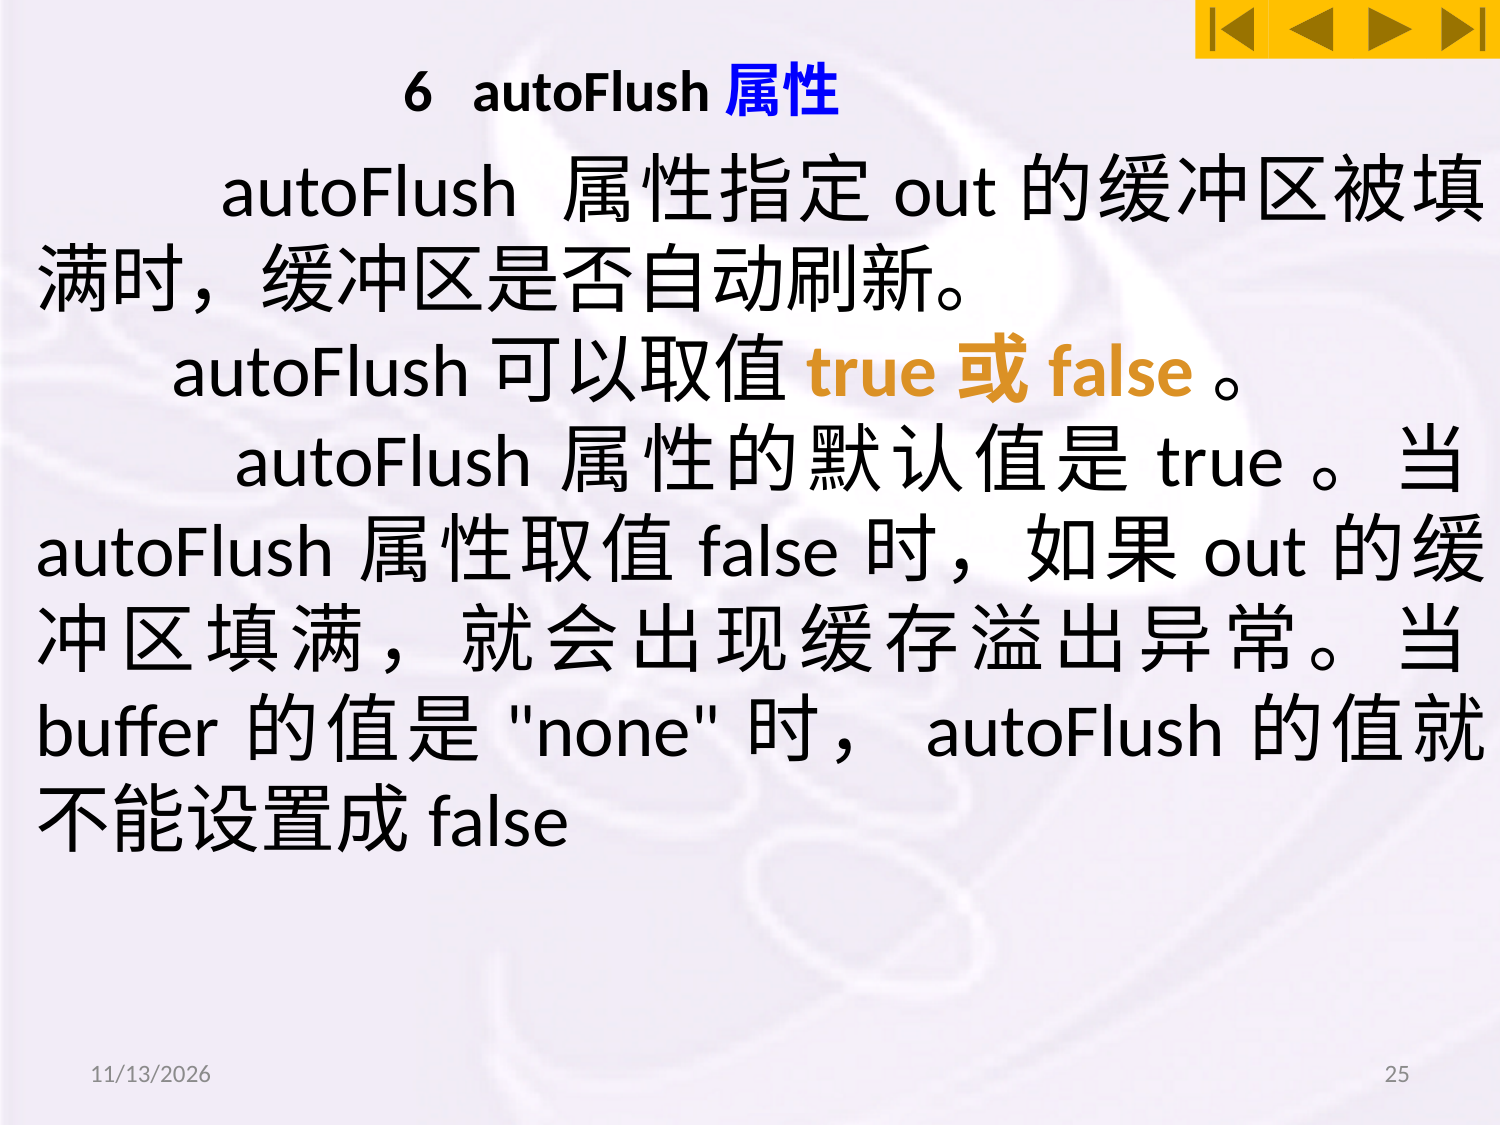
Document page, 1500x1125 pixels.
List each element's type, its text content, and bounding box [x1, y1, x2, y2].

slide_number 25 [1074, 1042, 1425, 1103]
text_box autoFlush 属性指定out的缓冲区被填满时，缓冲区是否自动刷新。 autoFlush可以取值true或false。 autoFlush属性的默认值是true。当autoFlush属性取值false时，如果out的缓冲区填满，就会出现缓存溢出异常。当buffer的值是"none"时，autoFlush的值就不能设置成false [23, 141, 1487, 862]
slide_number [75, 1042, 425, 1103]
title 6 autoFlush属性 [37, 50, 1181, 135]
picture [0, 0, 1500, 1125]
